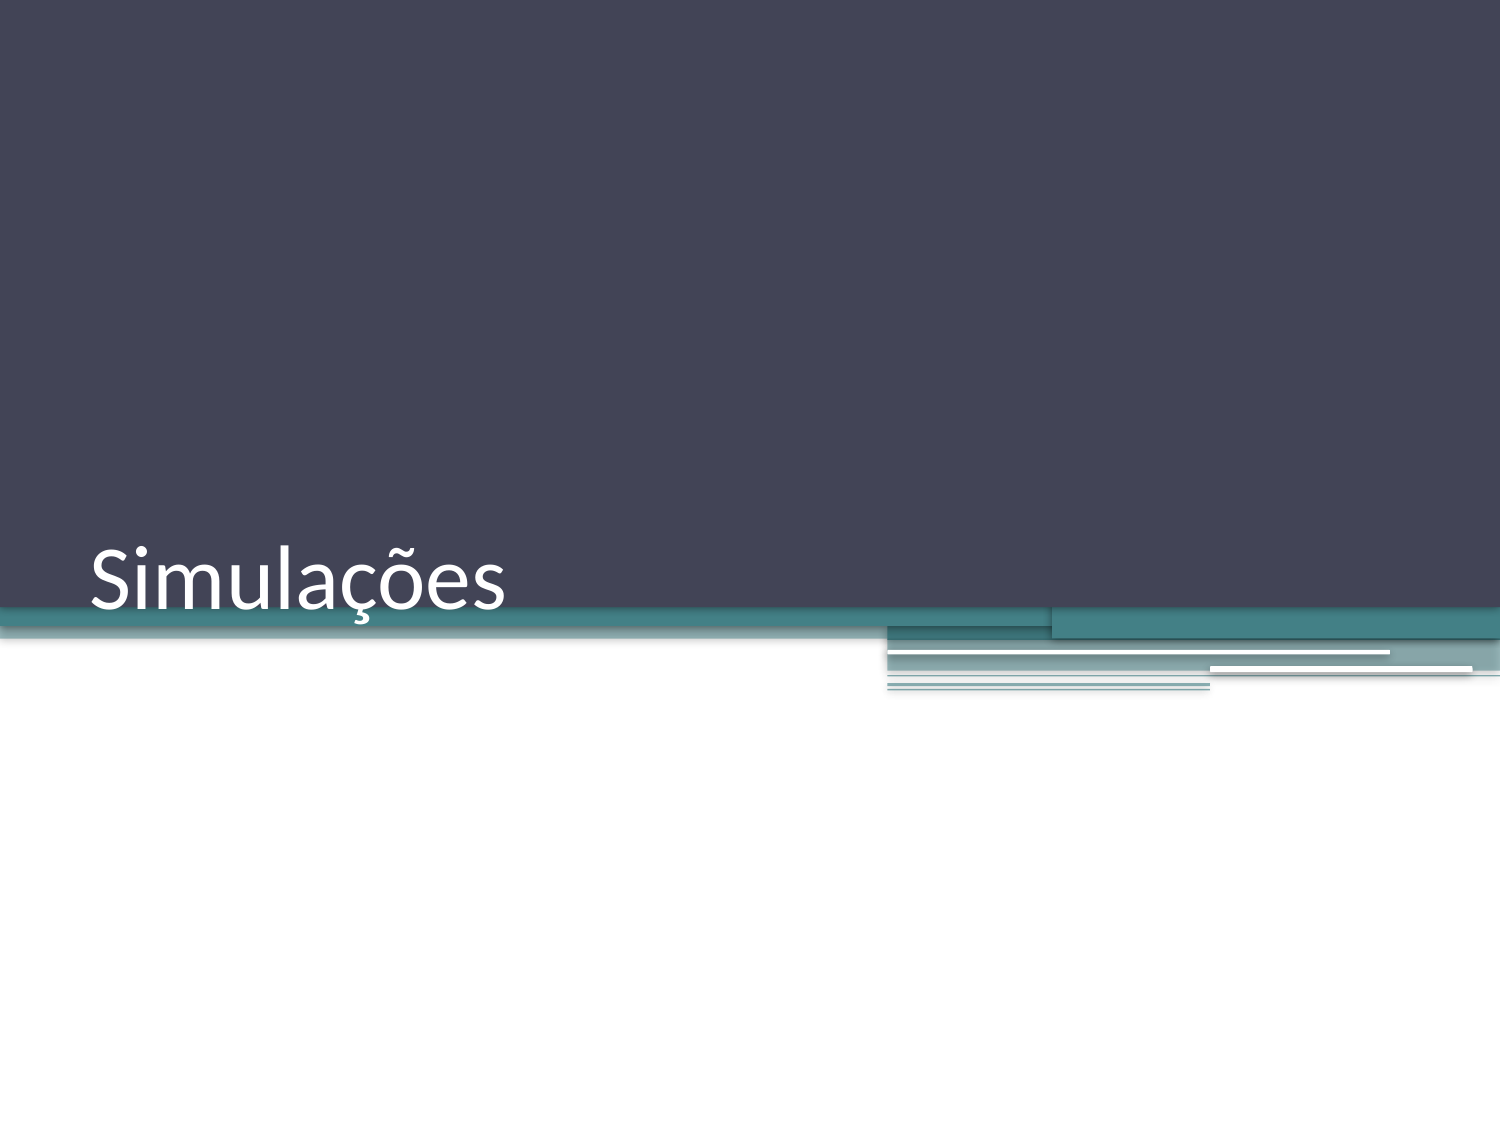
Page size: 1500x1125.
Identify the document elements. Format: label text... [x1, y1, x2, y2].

title Simulações [75, 394, 1463, 636]
